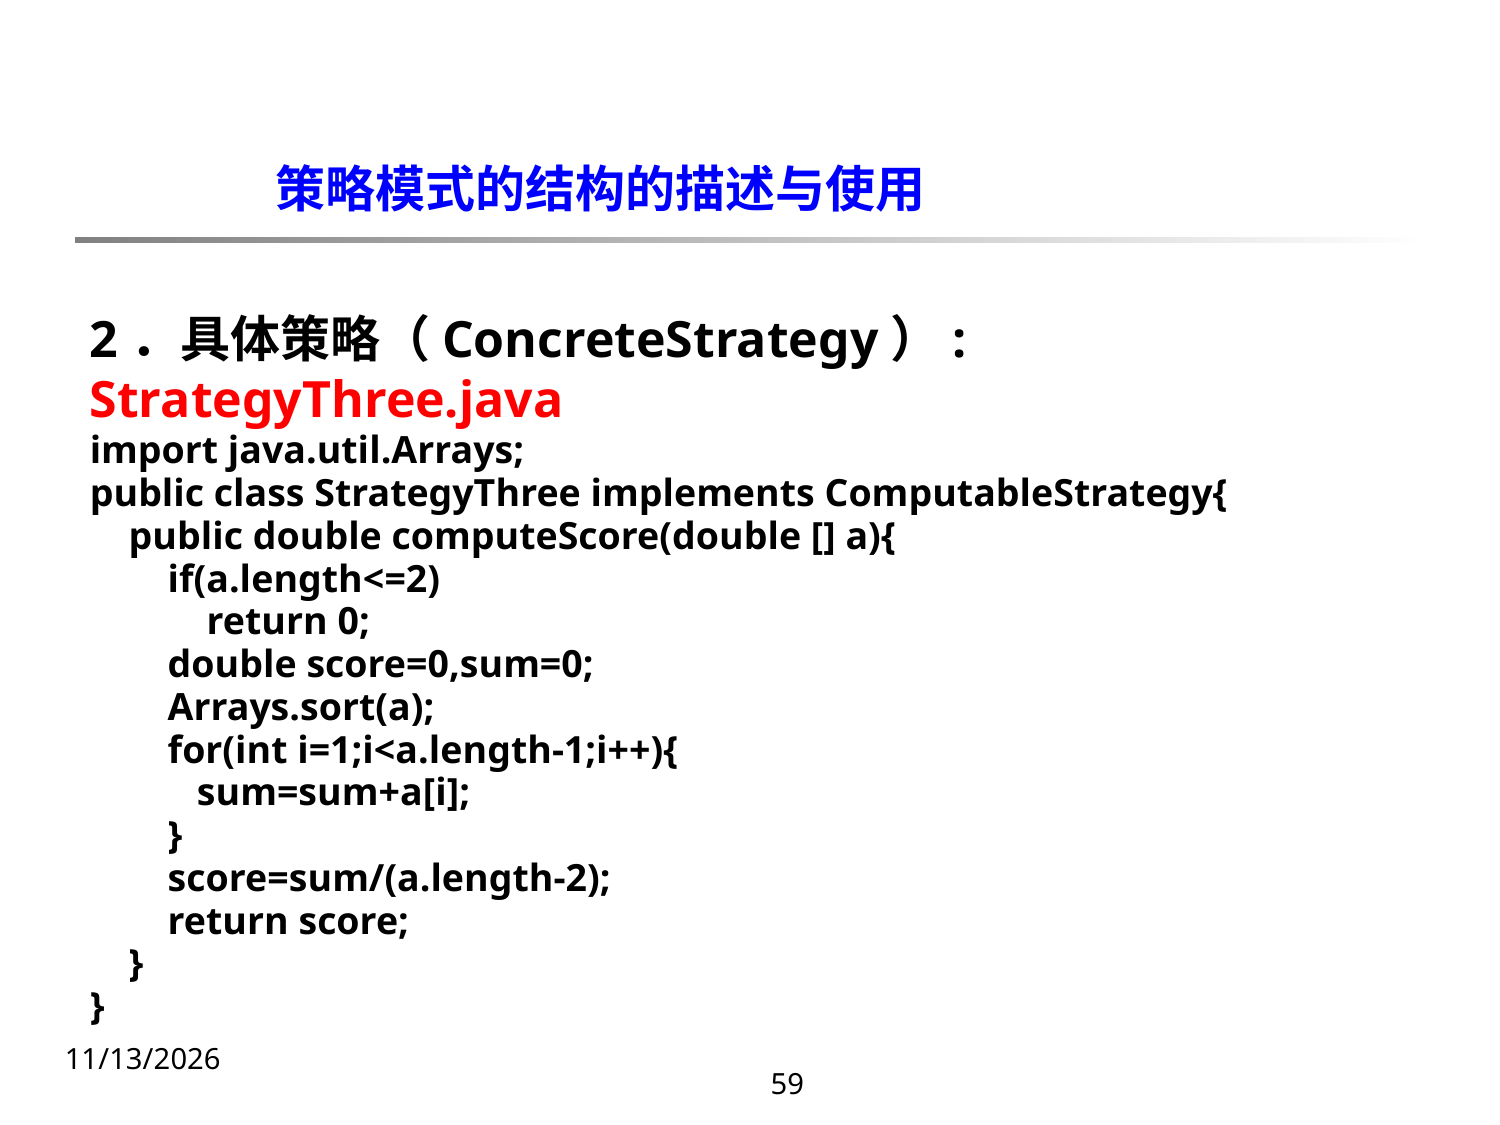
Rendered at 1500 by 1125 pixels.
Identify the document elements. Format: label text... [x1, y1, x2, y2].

text_box [549, 1037, 1025, 1113]
text_box [49, 1012, 363, 1088]
text_box 2．具体策略（ConcreteStrategy）: StrategyThree.java import java.util.Arrays; public class StrategyThree implements ComputableStrategy{ public double computeScore(double [] a){ if(a.length<=2) return 0; double score=0,sum=0; Arrays.sort(a); for(int i=1;i<a.length-1;i++){ sum=sum+a[i]; } score=sum/(a.length-2); return score; } } [74, 299, 1438, 1034]
text_box [75, 237, 1425, 243]
text_box 策略模式的结构的描述与使用 [212, 149, 1000, 225]
